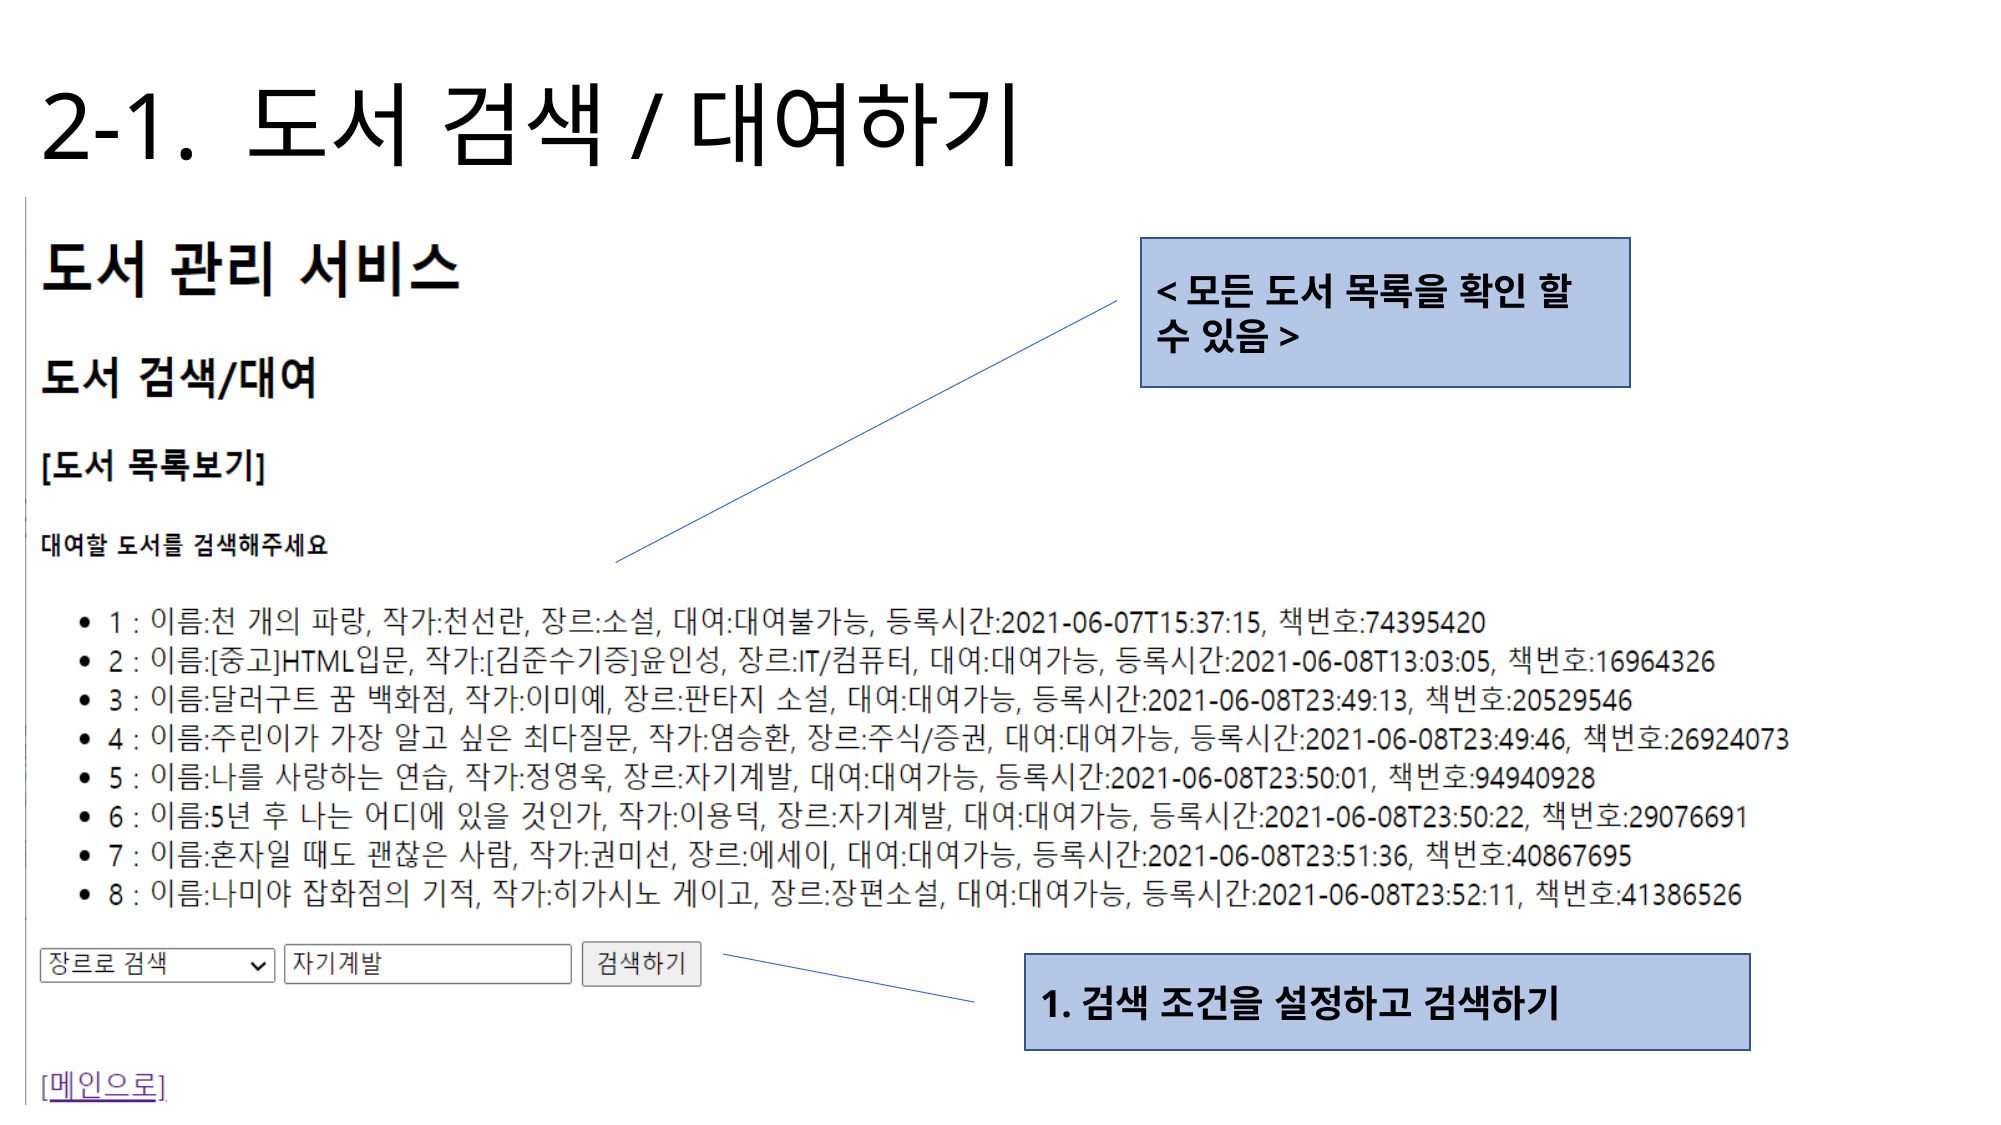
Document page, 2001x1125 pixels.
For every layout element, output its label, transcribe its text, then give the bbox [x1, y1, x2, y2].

picture [25, 196, 1856, 1105]
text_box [722, 954, 975, 1003]
text_box 2-1. 도서 검색/대여하기 [25, 20, 1751, 196]
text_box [615, 300, 1118, 563]
